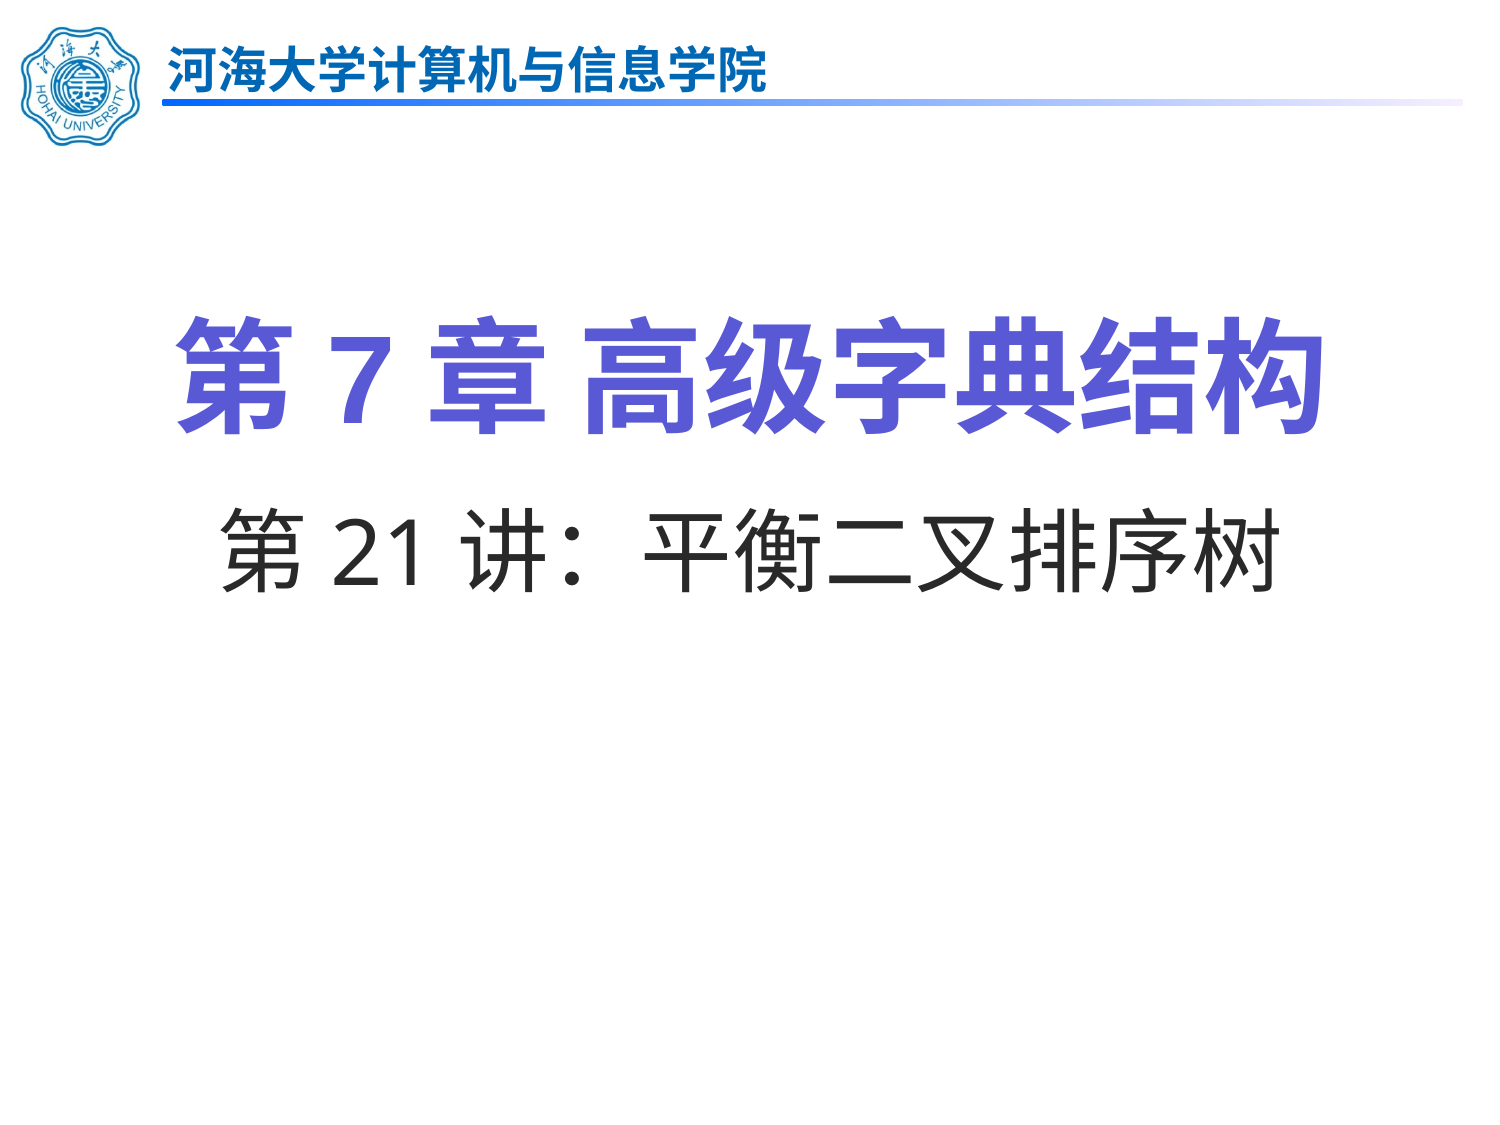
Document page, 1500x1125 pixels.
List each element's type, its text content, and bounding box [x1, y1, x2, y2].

picture [0, 0, 159, 170]
text_box 第7章 高级字典结构 第21讲：平衡二叉排序树 [0, 290, 1500, 612]
text_box 河海大学计算机与信息学院 [163, 30, 916, 106]
text_box [916, 99, 1463, 106]
